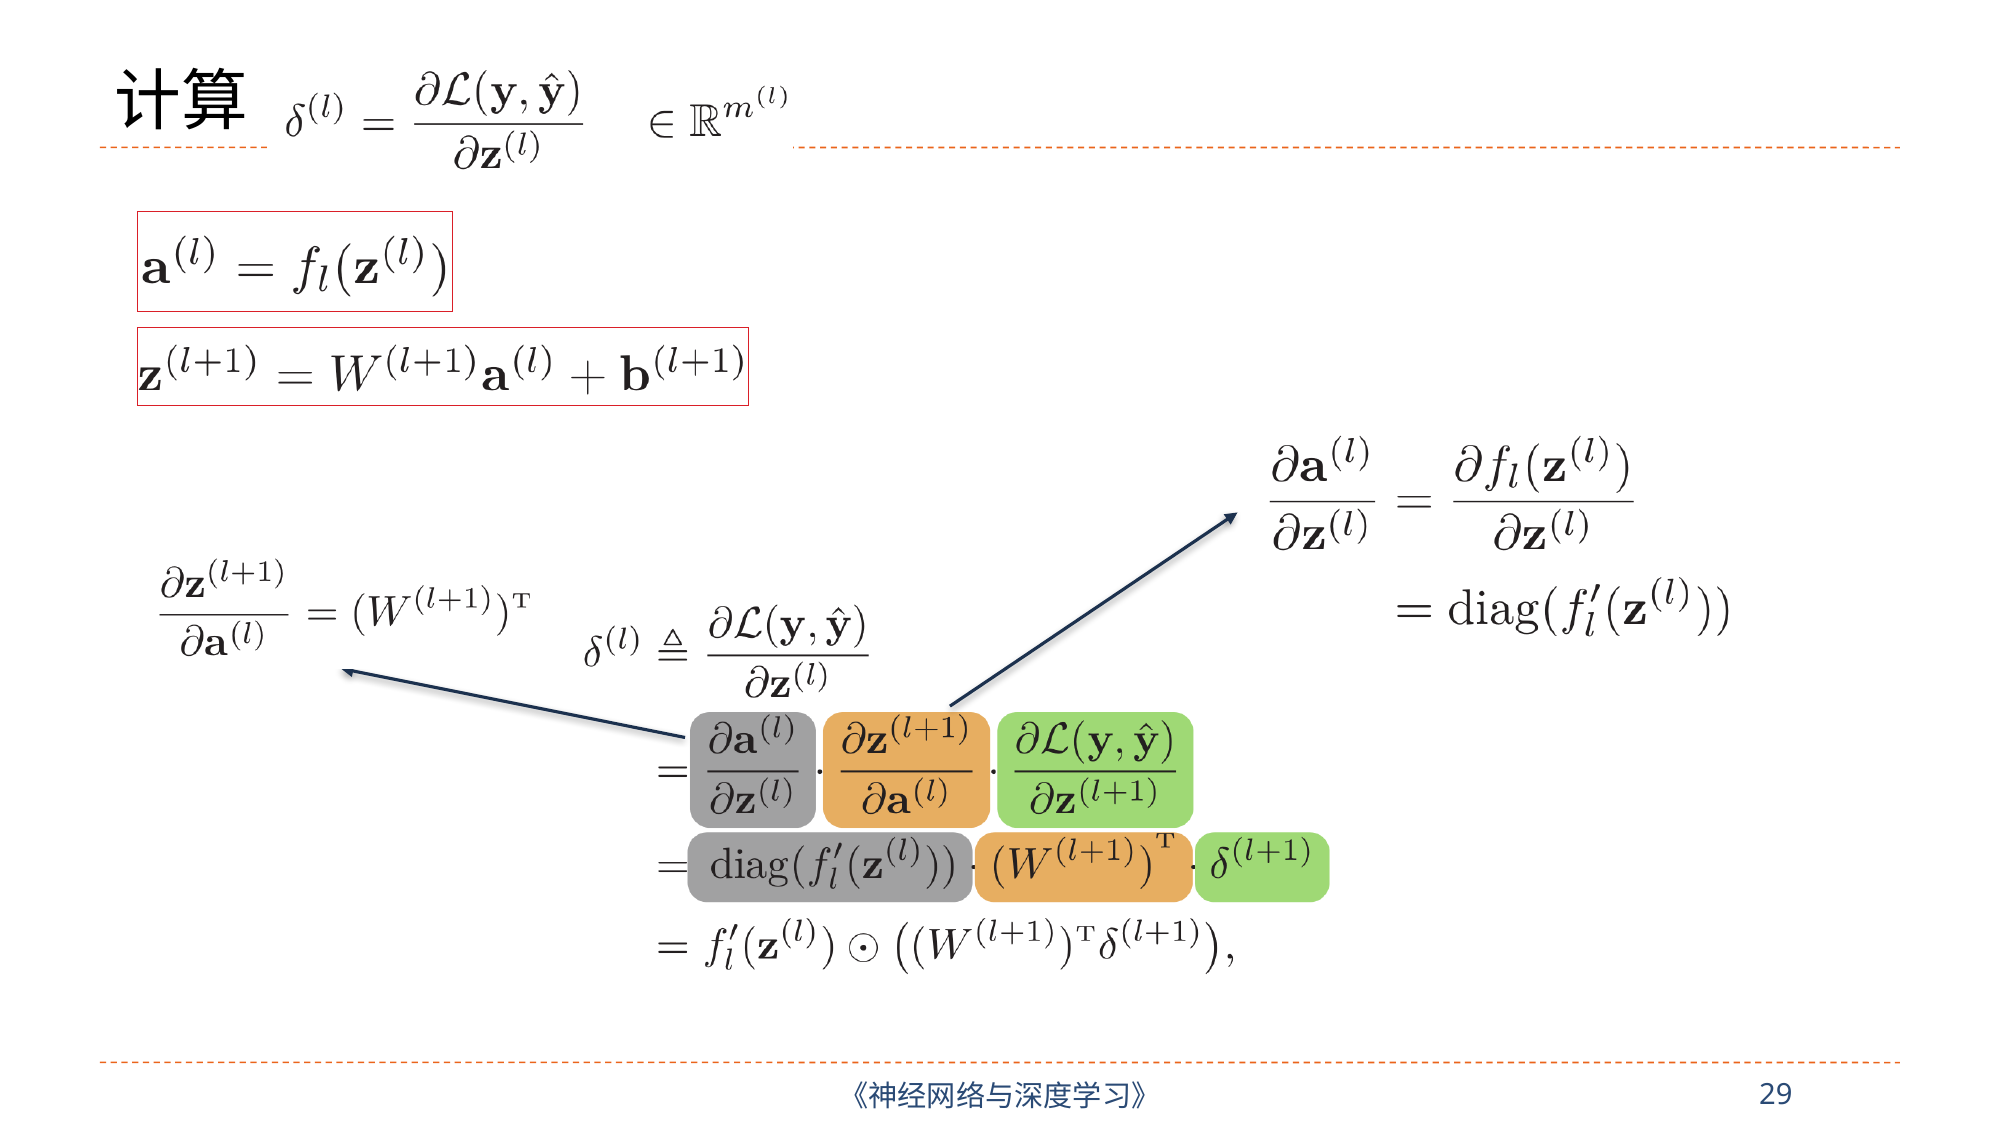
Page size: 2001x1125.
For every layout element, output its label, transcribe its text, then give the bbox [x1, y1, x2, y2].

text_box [340, 668, 686, 738]
picture [149, 539, 533, 669]
title 计算 [99, 24, 1900, 146]
picture [563, 424, 1733, 1008]
picture [137, 327, 750, 407]
picture [137, 210, 453, 312]
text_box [949, 512, 1238, 707]
picture [267, 61, 794, 177]
